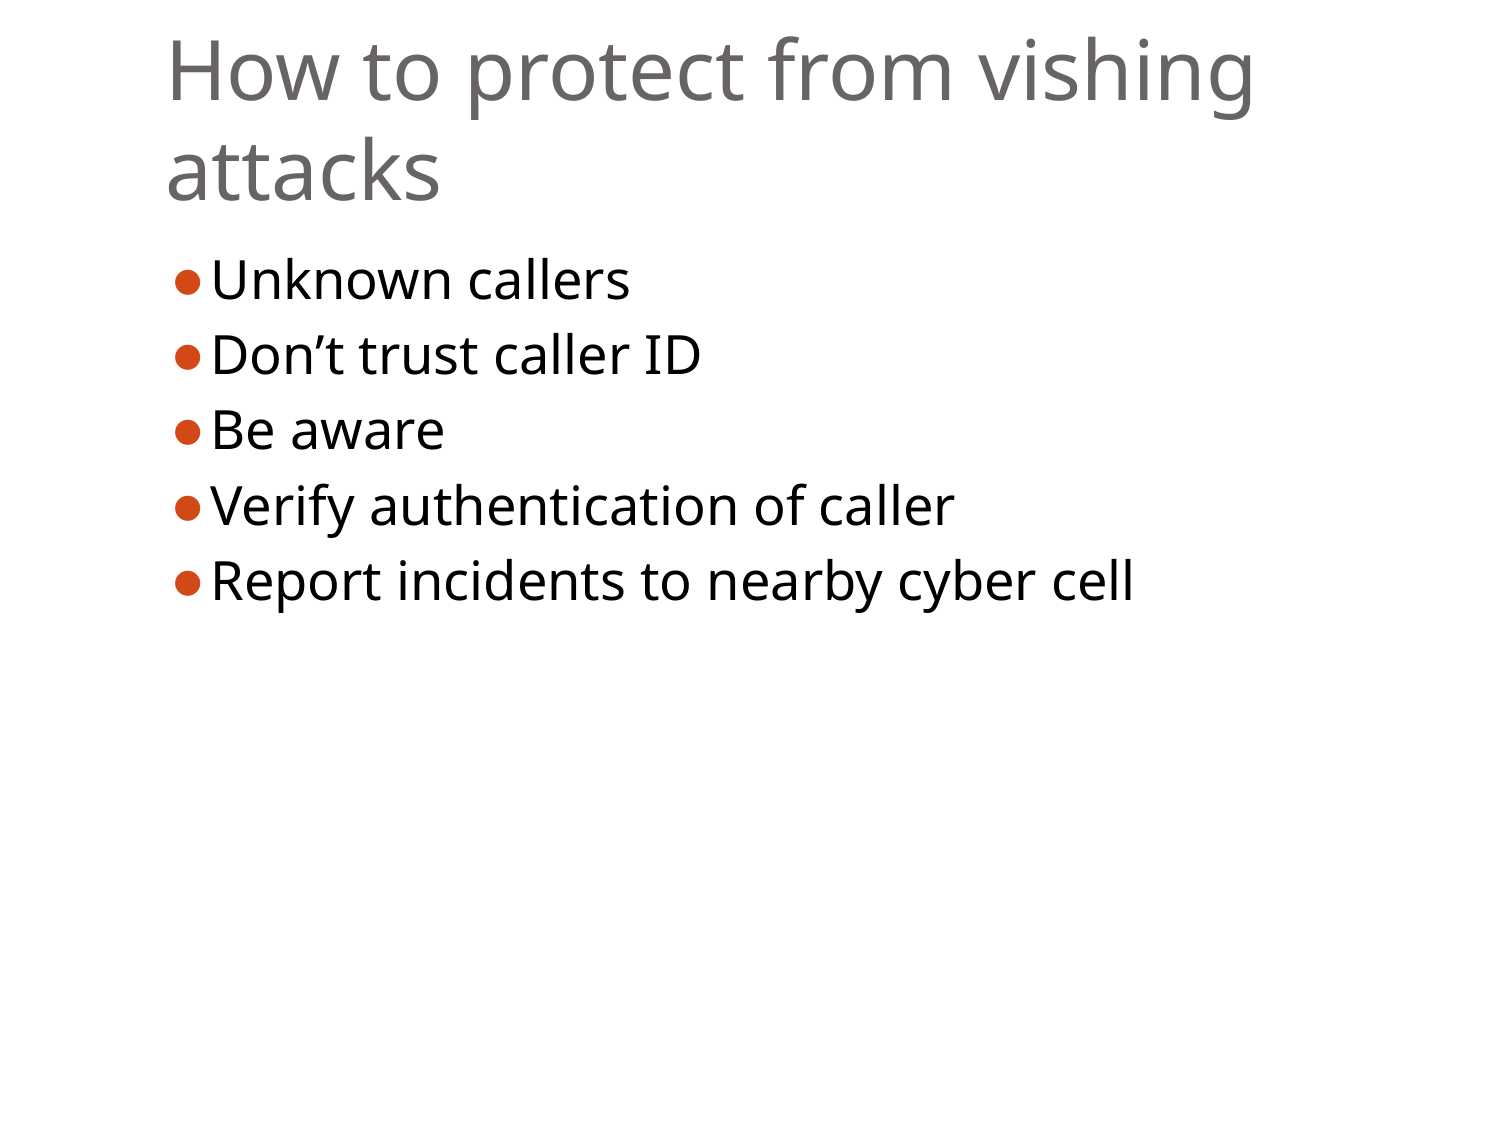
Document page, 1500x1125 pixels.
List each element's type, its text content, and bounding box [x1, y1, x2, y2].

list Unknown callers Don’t trust caller ID Be aware Verify authentication of caller Report incidents to nearby cyber cell [150, 237, 1425, 988]
title How to protect from vishing attacks [150, 45, 1425, 233]
